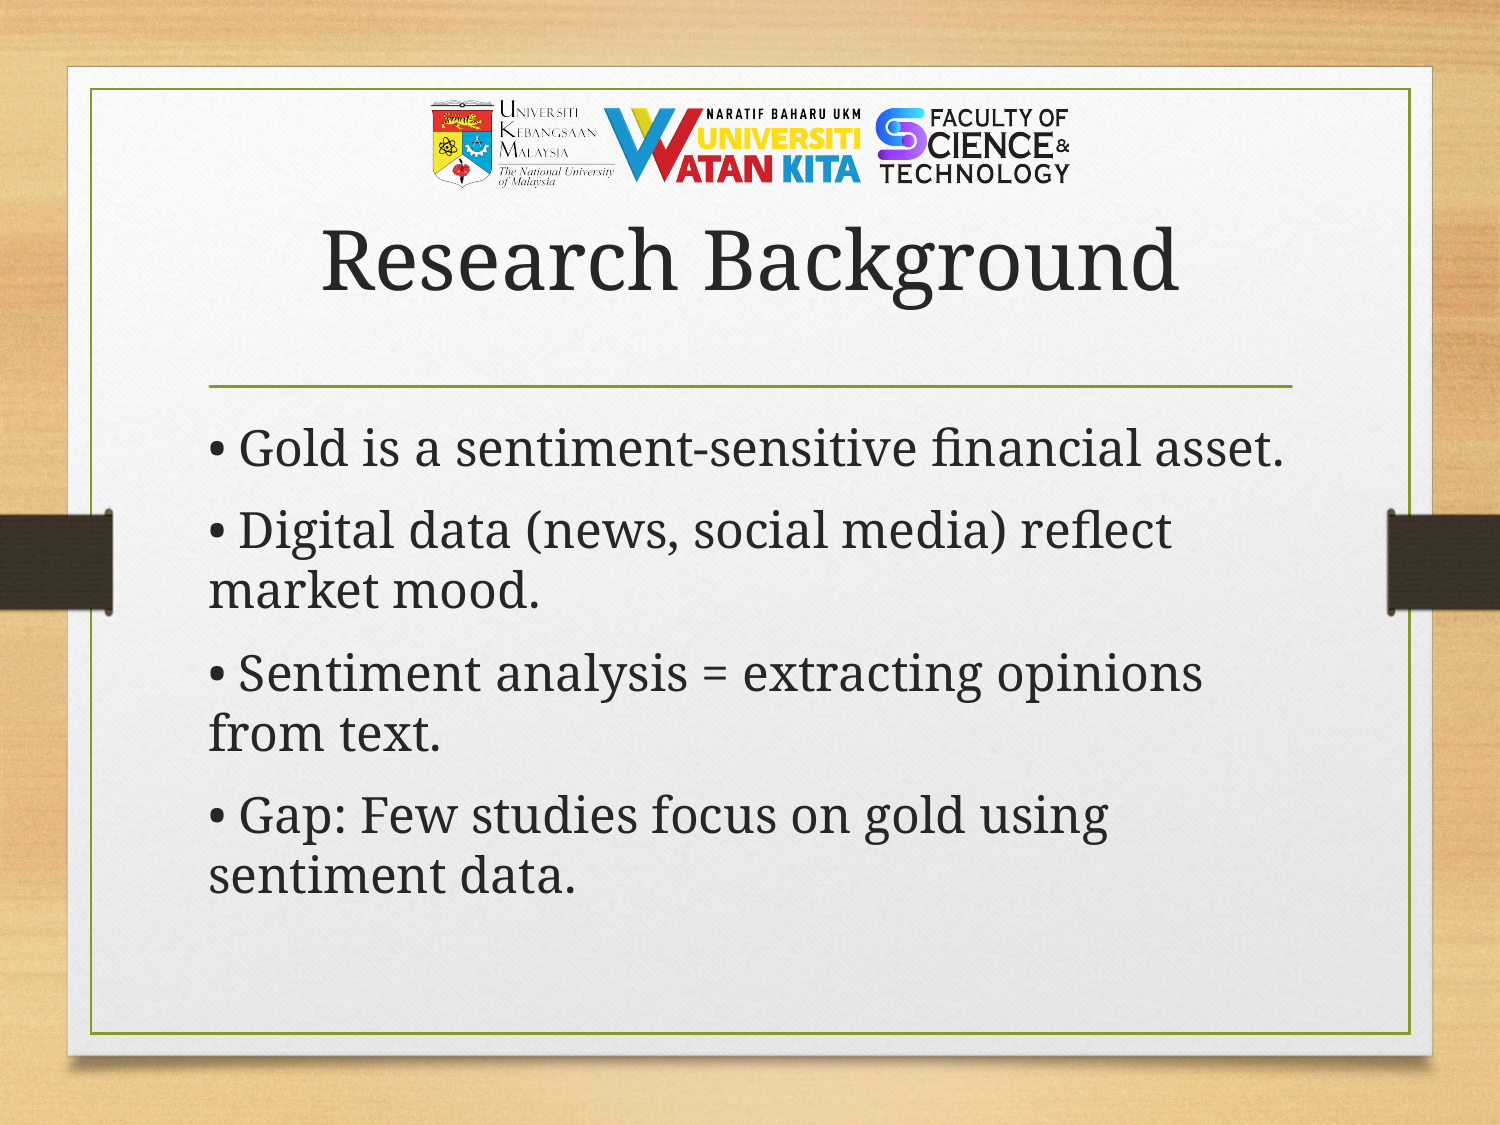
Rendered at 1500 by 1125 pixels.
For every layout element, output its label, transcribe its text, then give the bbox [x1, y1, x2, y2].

list • Gold is a sentiment-sensitive financial asset. • Digital data (news, social media) reflect market mood. • Sentiment analysis = extracting opinions from text. • Gap: Few studies focus on gold using sentiment data. [193, 408, 1309, 974]
title Research Background [193, 150, 1309, 365]
picture [0, 0, 1500, 1125]
